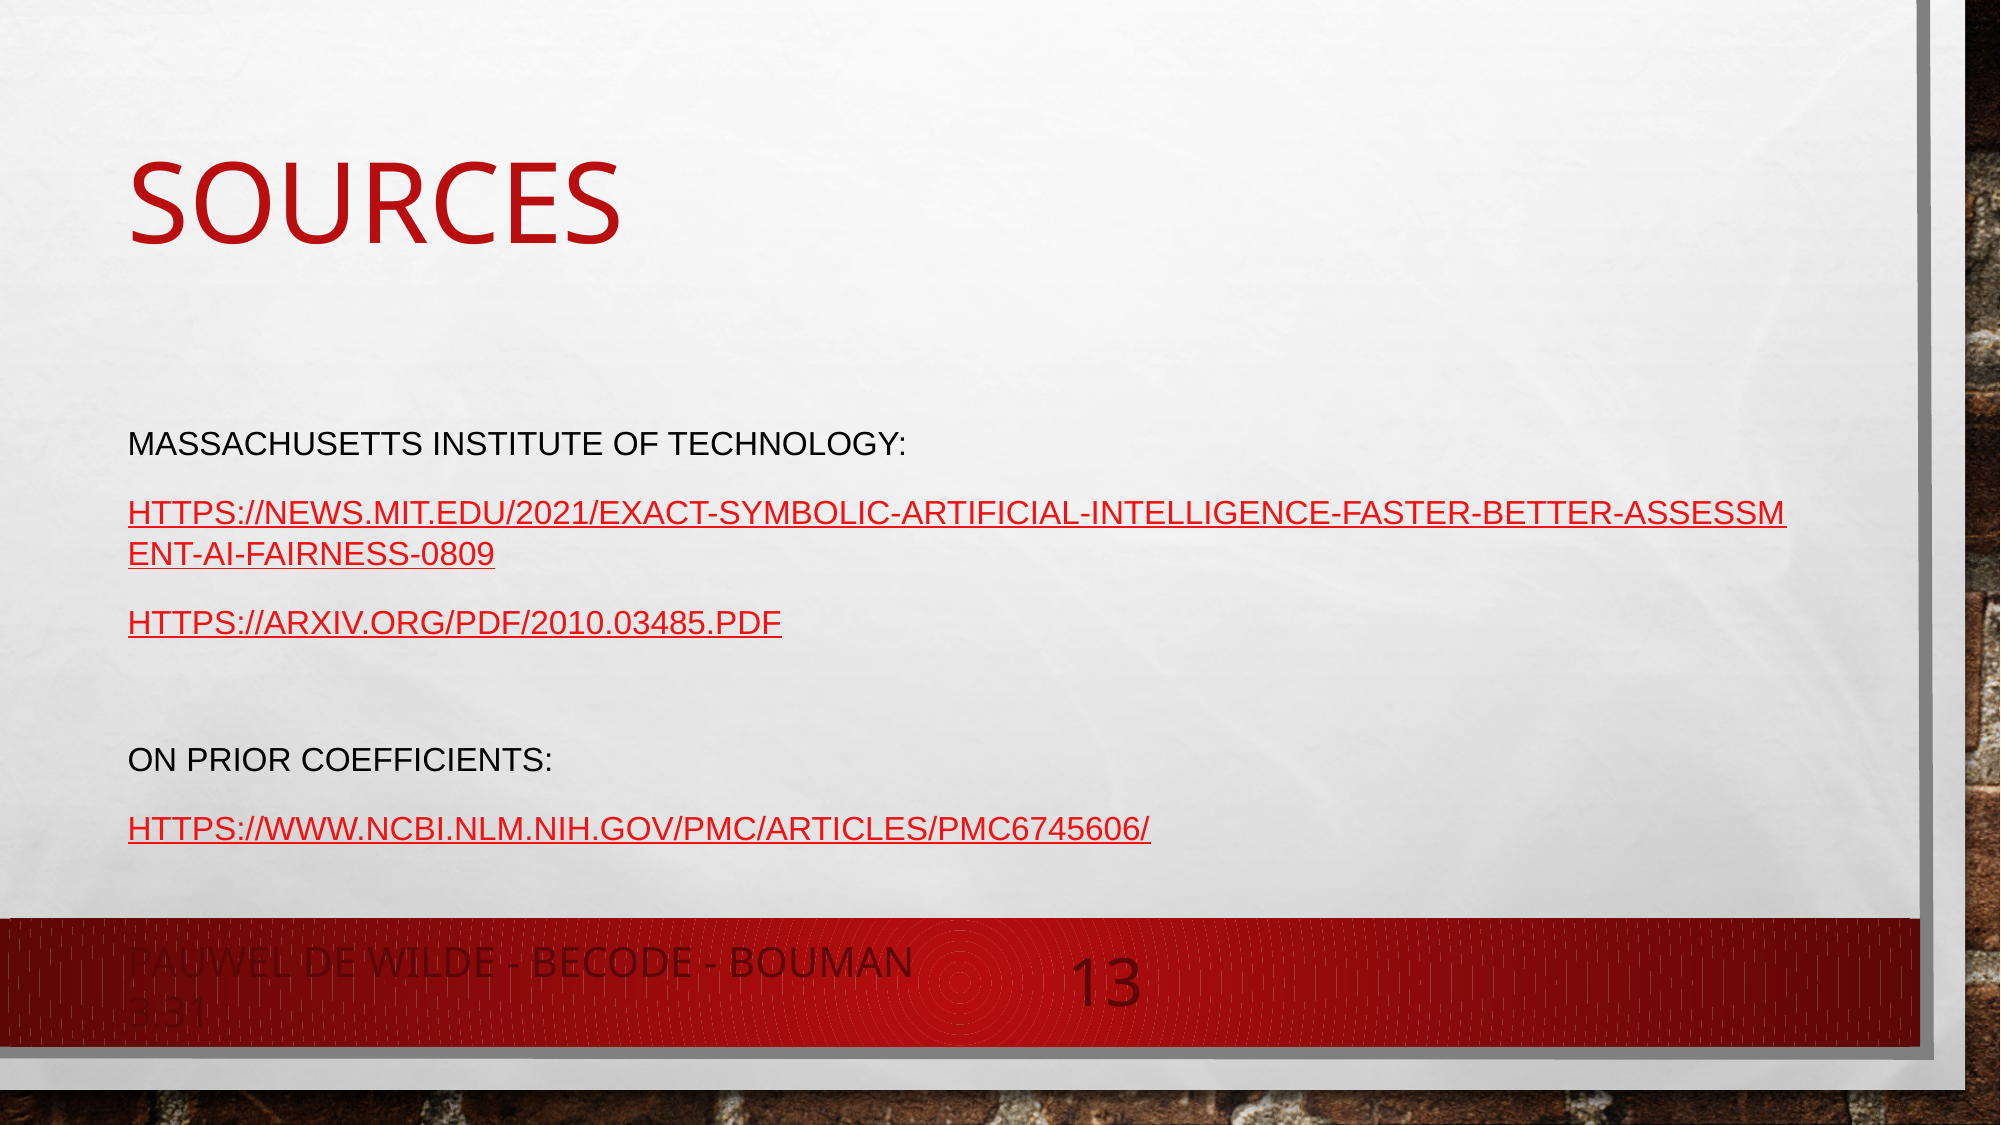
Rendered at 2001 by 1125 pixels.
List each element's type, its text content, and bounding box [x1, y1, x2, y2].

title Sources [112, 112, 1818, 302]
picture [0, 0, 2000, 1125]
list Massachusetts Institute of Technology: https://news.mit.edu/2021/exact-symbolic-artificial-intelligence-faster-better-assessment-ai-fairness-0809 https://arxiv.org/pdf/2010.03485.pdf On prior coefficients: https://www.ncbi.nlm.nih.gov/pmc/articles/PMC6745606/ [112, 338, 1818, 882]
footer Pauwel De Wilde - BeCode - Bouman 3.31 [112, 944, 1015, 1027]
slide_number 13 [1031, 944, 1181, 1027]
